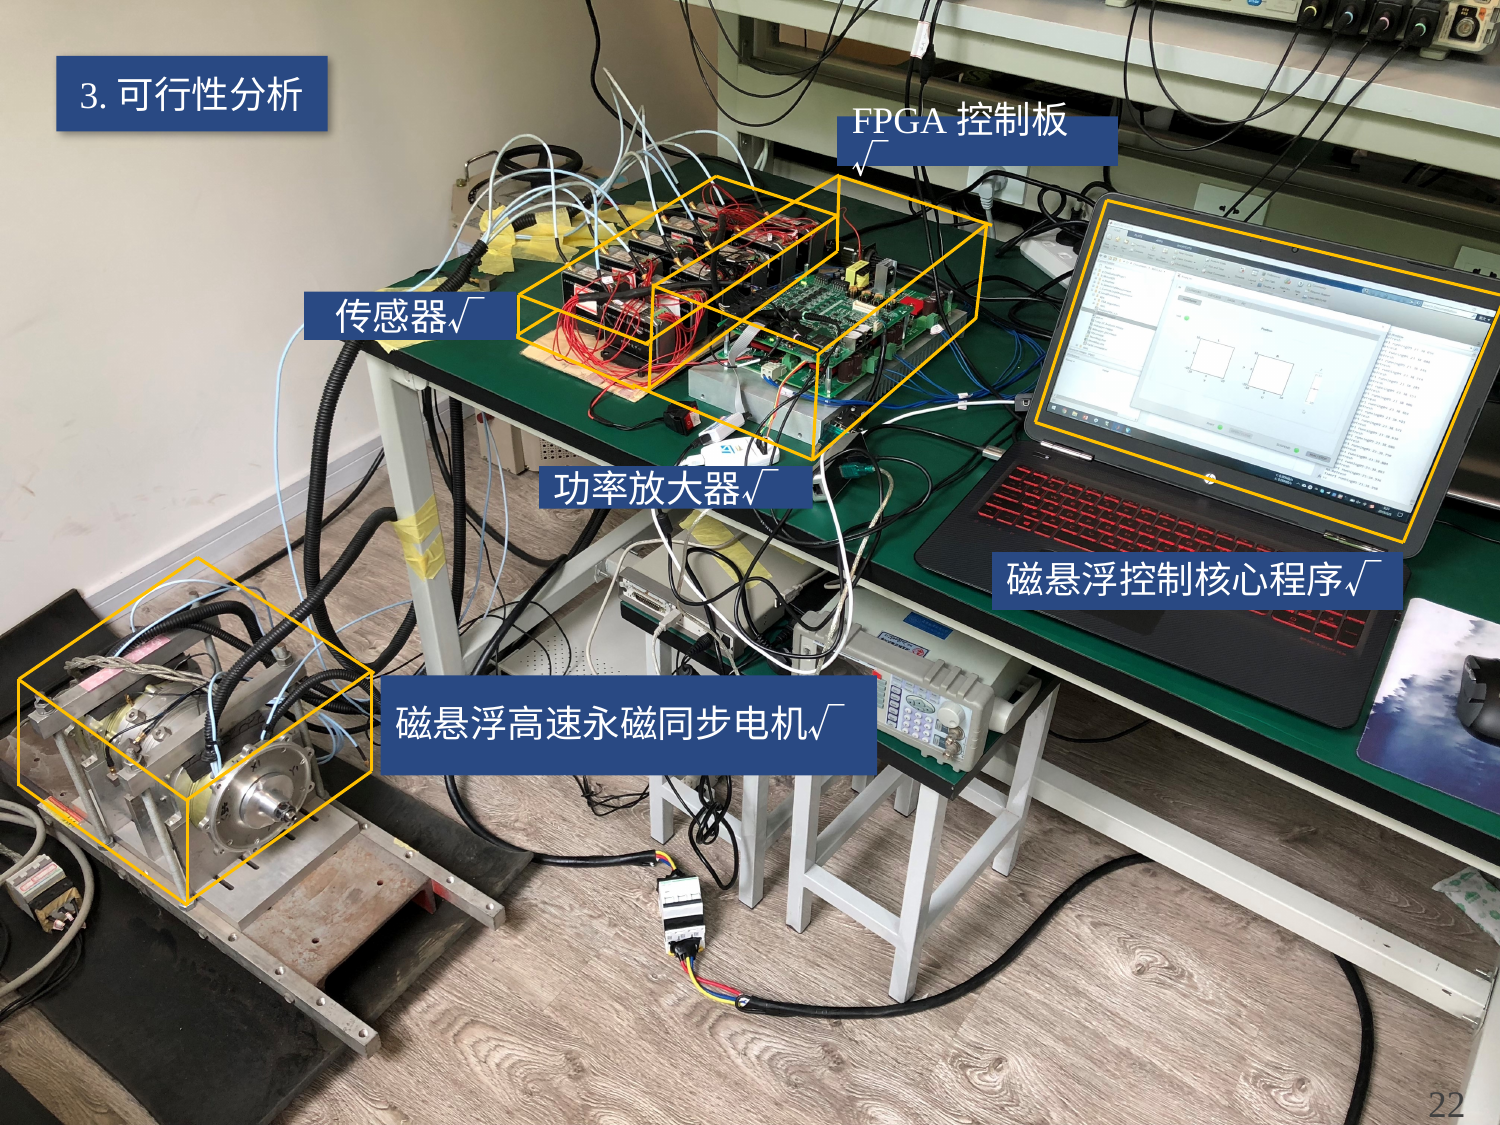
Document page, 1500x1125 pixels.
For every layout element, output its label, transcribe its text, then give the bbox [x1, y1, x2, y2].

text_box 磁悬浮控制核心程序√ [991, 551, 1404, 611]
picture [1107, 295, 1403, 422]
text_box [19, 680, 187, 784]
text_box 功率放大器√ [538, 465, 814, 510]
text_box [518, 296, 648, 345]
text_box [1035, 200, 1107, 422]
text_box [654, 351, 812, 384]
text_box 磁悬浮高速永磁同步电机√ [380, 674, 878, 776]
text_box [187, 771, 372, 903]
text_box 22 [1413, 1072, 1497, 1125]
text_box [632, 384, 813, 461]
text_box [812, 352, 819, 461]
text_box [648, 296, 654, 384]
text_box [817, 224, 987, 356]
text_box 3.可行性分析 [55, 55, 329, 132]
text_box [655, 174, 840, 286]
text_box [654, 286, 817, 351]
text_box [819, 356, 976, 461]
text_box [18, 557, 197, 680]
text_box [187, 671, 371, 771]
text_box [515, 309, 559, 337]
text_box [840, 176, 993, 226]
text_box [18, 784, 187, 906]
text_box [1035, 422, 1404, 543]
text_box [1106, 200, 1500, 295]
text_box 传感器√ [303, 291, 517, 341]
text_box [515, 337, 635, 389]
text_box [197, 557, 375, 674]
picture [0, 0, 1500, 1125]
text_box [518, 176, 655, 296]
text_box FPGA控制板√ [836, 115, 1119, 167]
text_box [1403, 295, 1500, 543]
